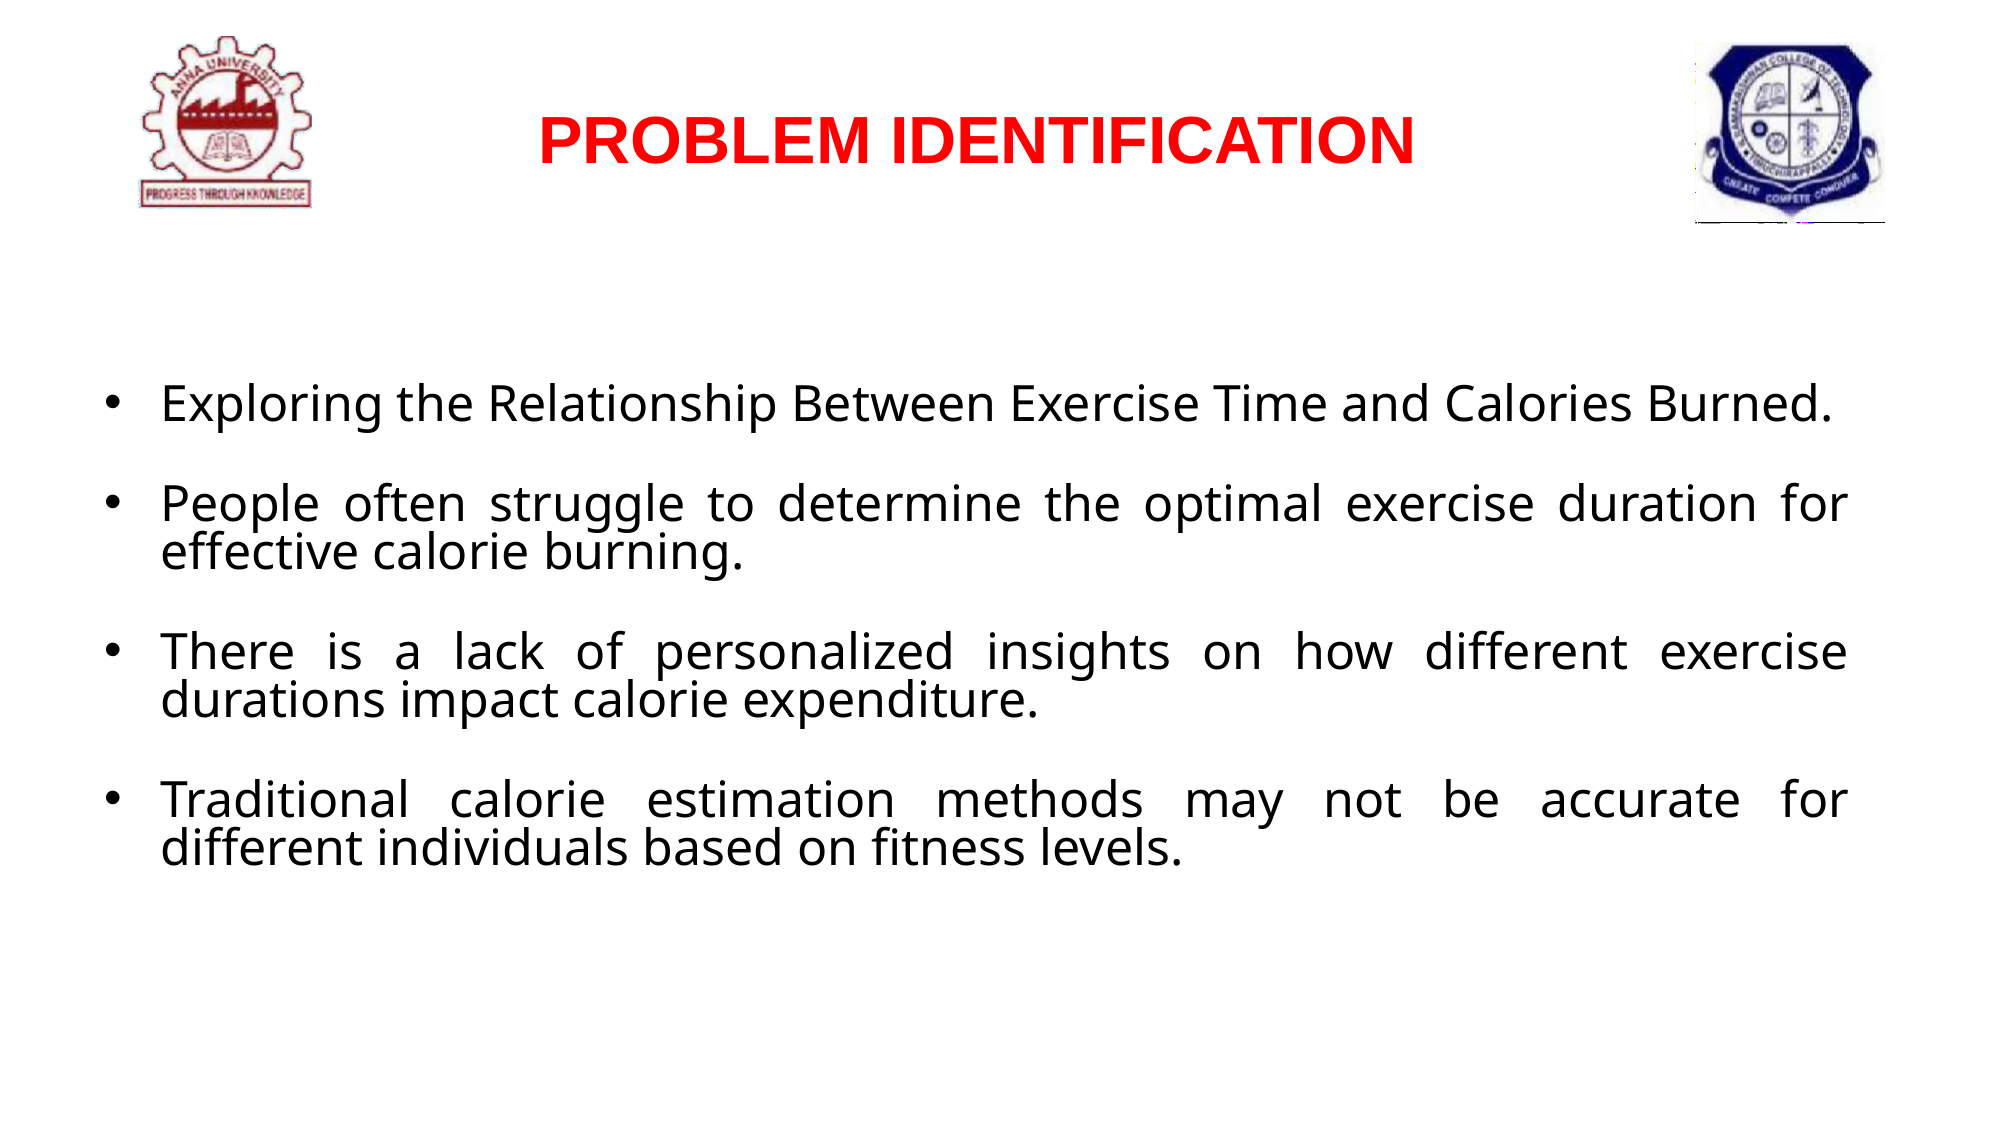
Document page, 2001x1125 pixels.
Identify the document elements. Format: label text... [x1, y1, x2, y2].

picture [137, 36, 312, 209]
text_box Exploring the Relationship Between Exercise Time and Calories Burned. People often struggle to determine the optimal exercise duration for effective calorie burning. There is a lack of personalized insights on how different exercise durations impact calorie expenditure. Traditional calorie estimation methods may not be accurate for different individuals based on fitness levels. [102, 381, 1850, 871]
picture [1695, 42, 1886, 224]
title PROBLEM IDENTIFICATION [375, 31, 1647, 285]
